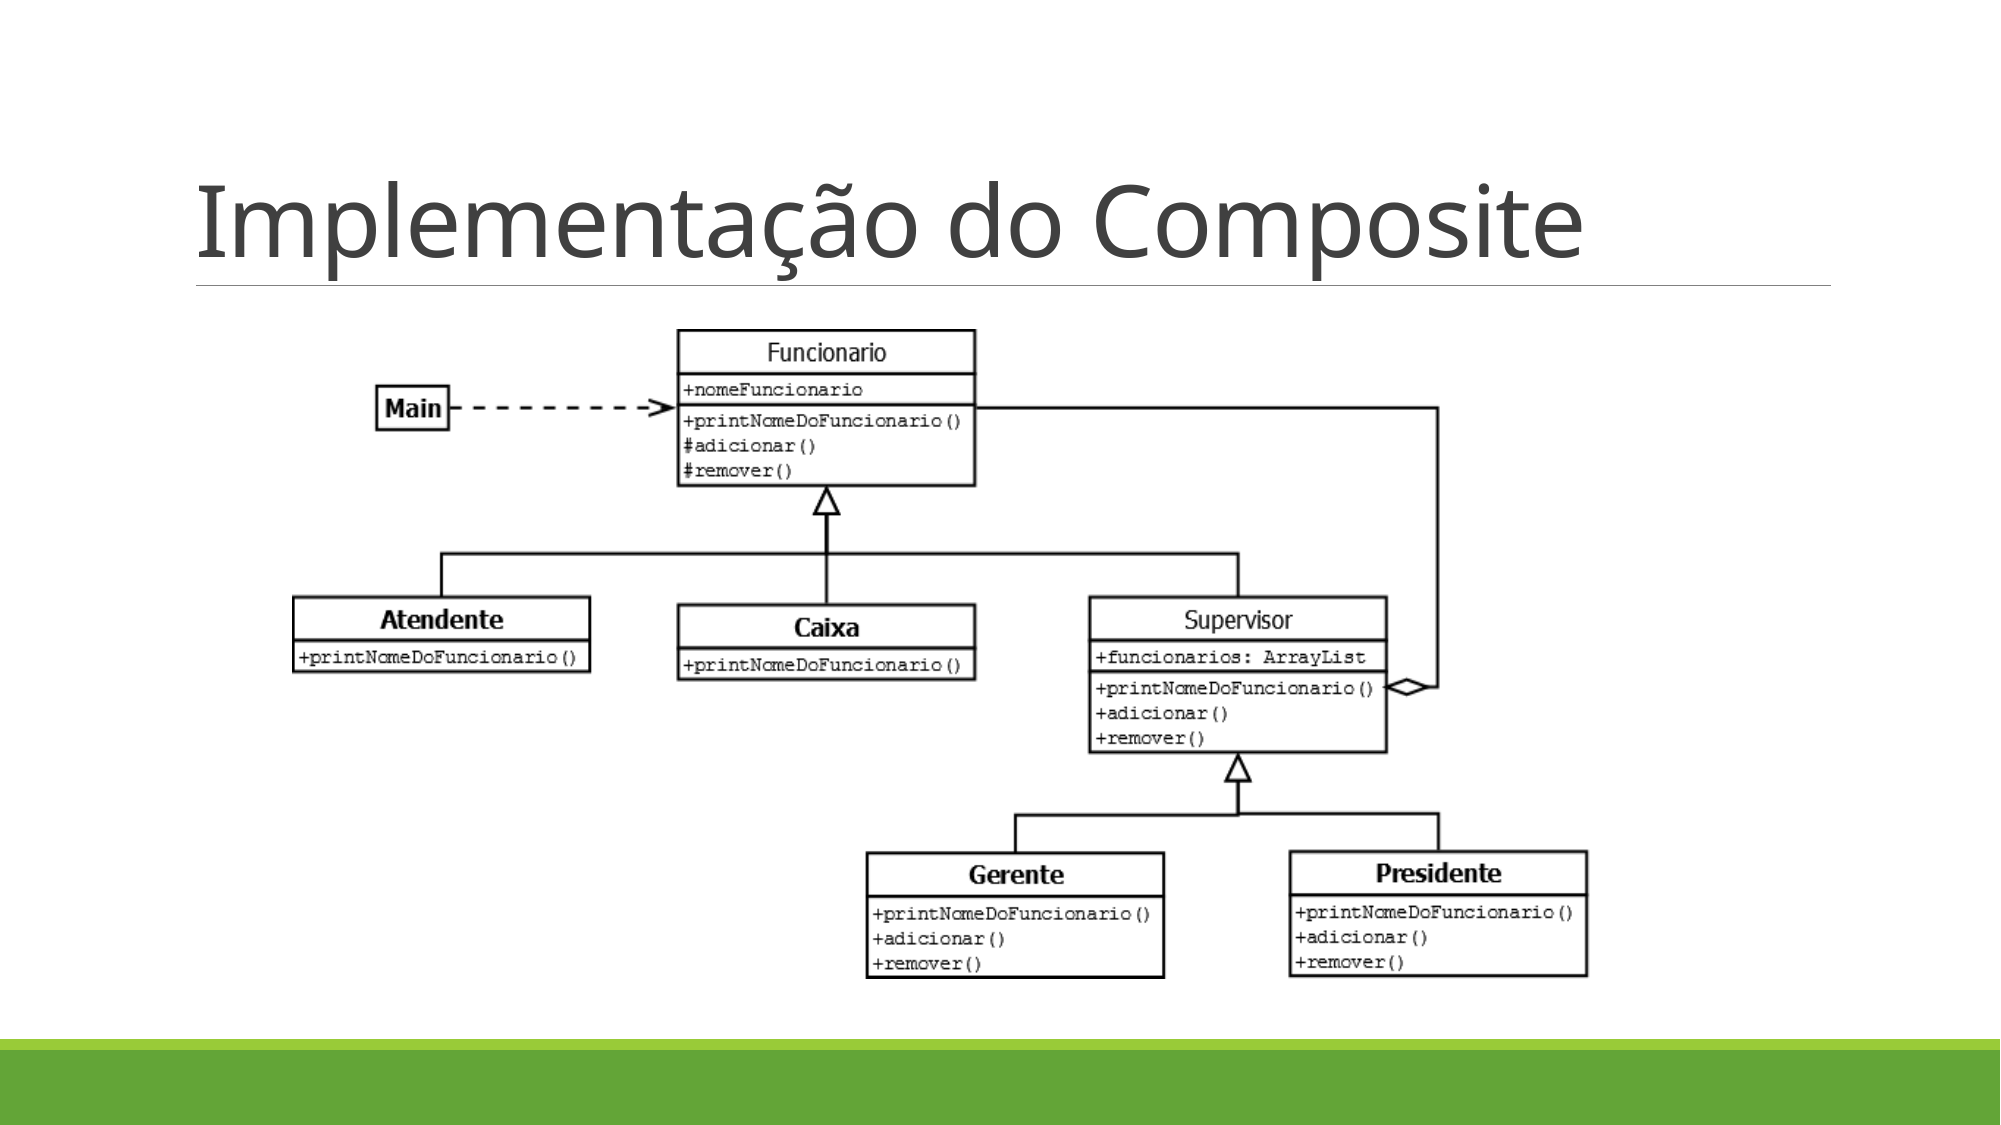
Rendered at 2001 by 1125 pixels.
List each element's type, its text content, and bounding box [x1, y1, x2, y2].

title Implementação do Composite [180, 47, 1830, 285]
picture [292, 329, 1592, 980]
